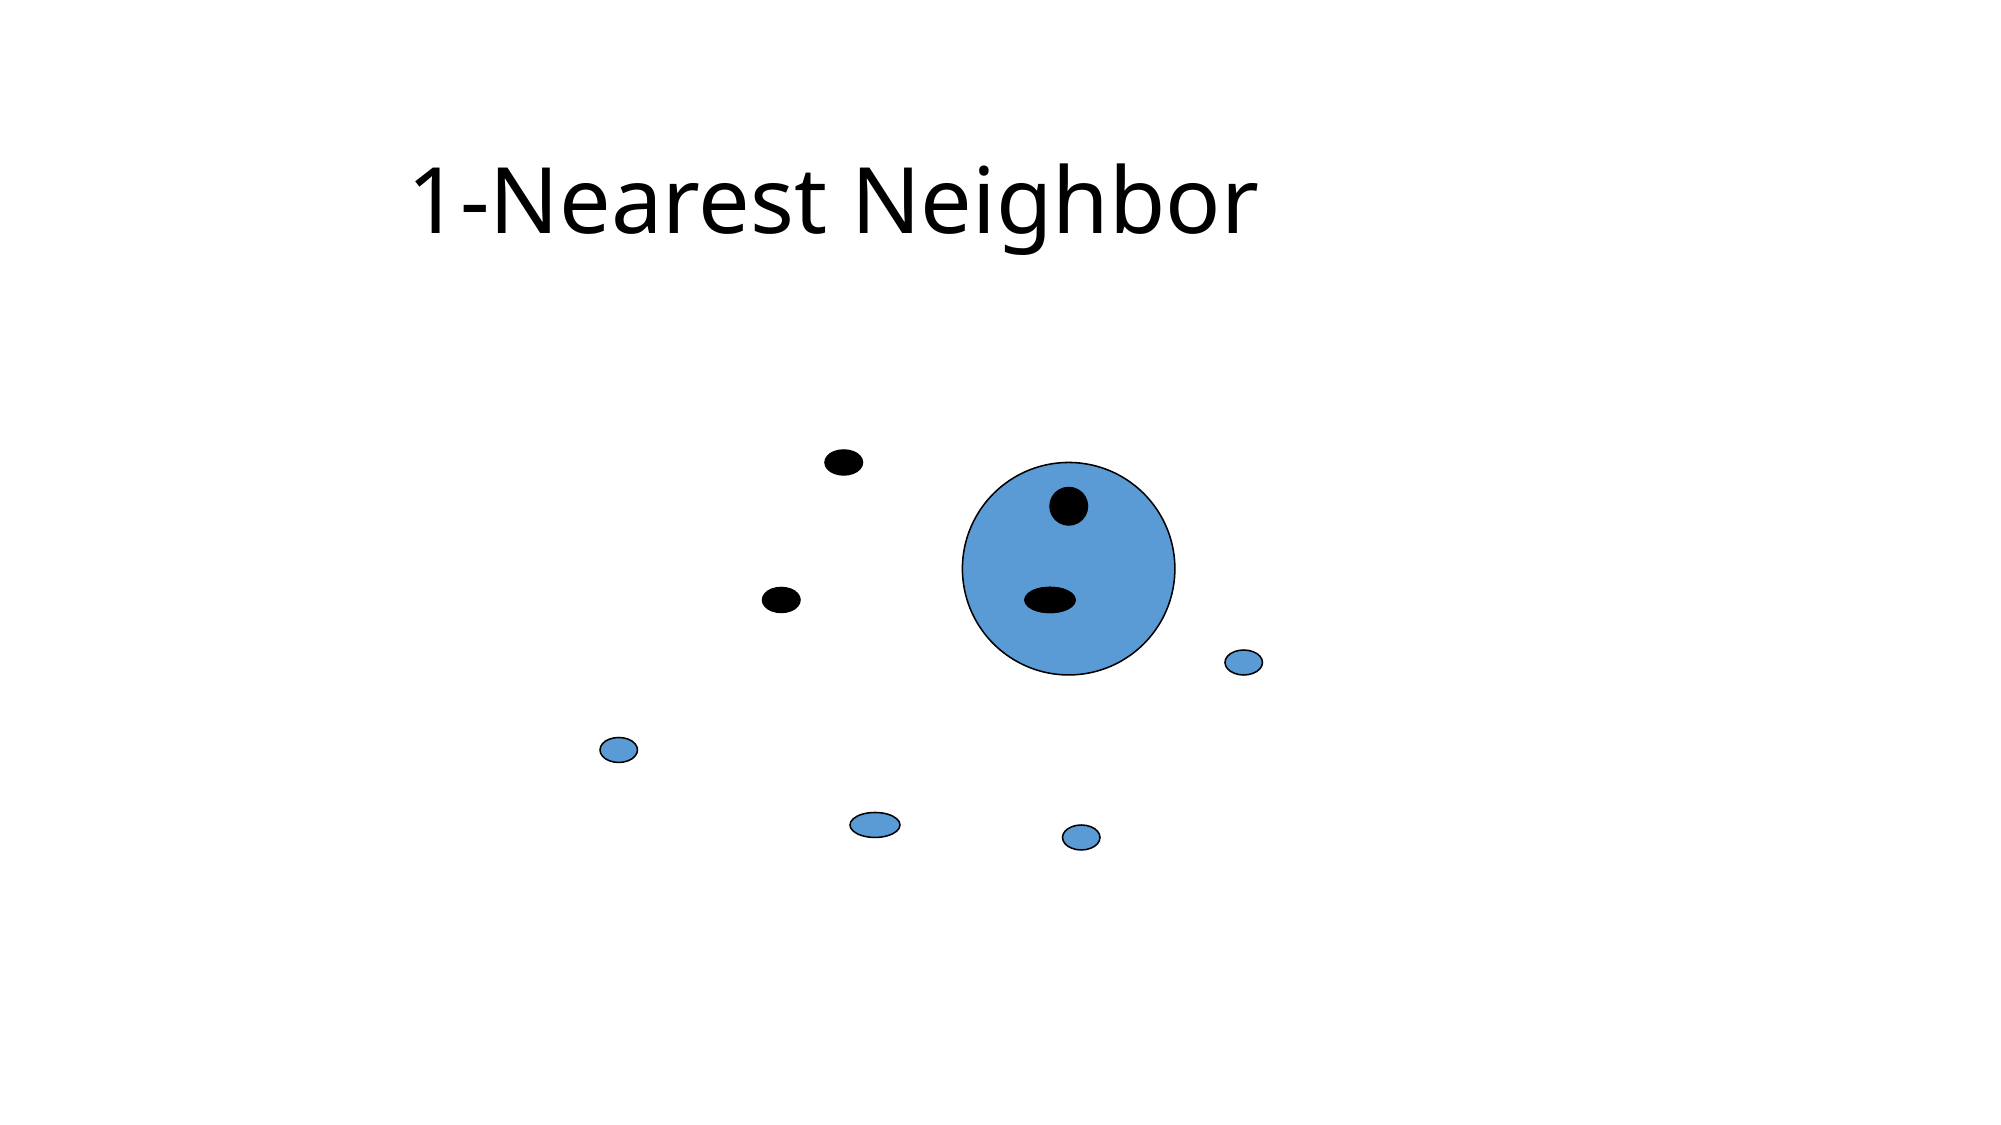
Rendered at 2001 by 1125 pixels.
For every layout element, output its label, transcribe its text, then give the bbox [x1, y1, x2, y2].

text_box [1224, 650, 1263, 676]
text_box [600, 737, 638, 763]
text_box [1062, 825, 1101, 850]
text_box [1025, 587, 1076, 613]
title 1-Nearest Neighbor [392, 141, 1732, 267]
text_box [1050, 487, 1088, 526]
text_box [825, 450, 863, 475]
text_box [849, 812, 901, 838]
text_box [762, 587, 801, 613]
text_box [962, 462, 1175, 675]
